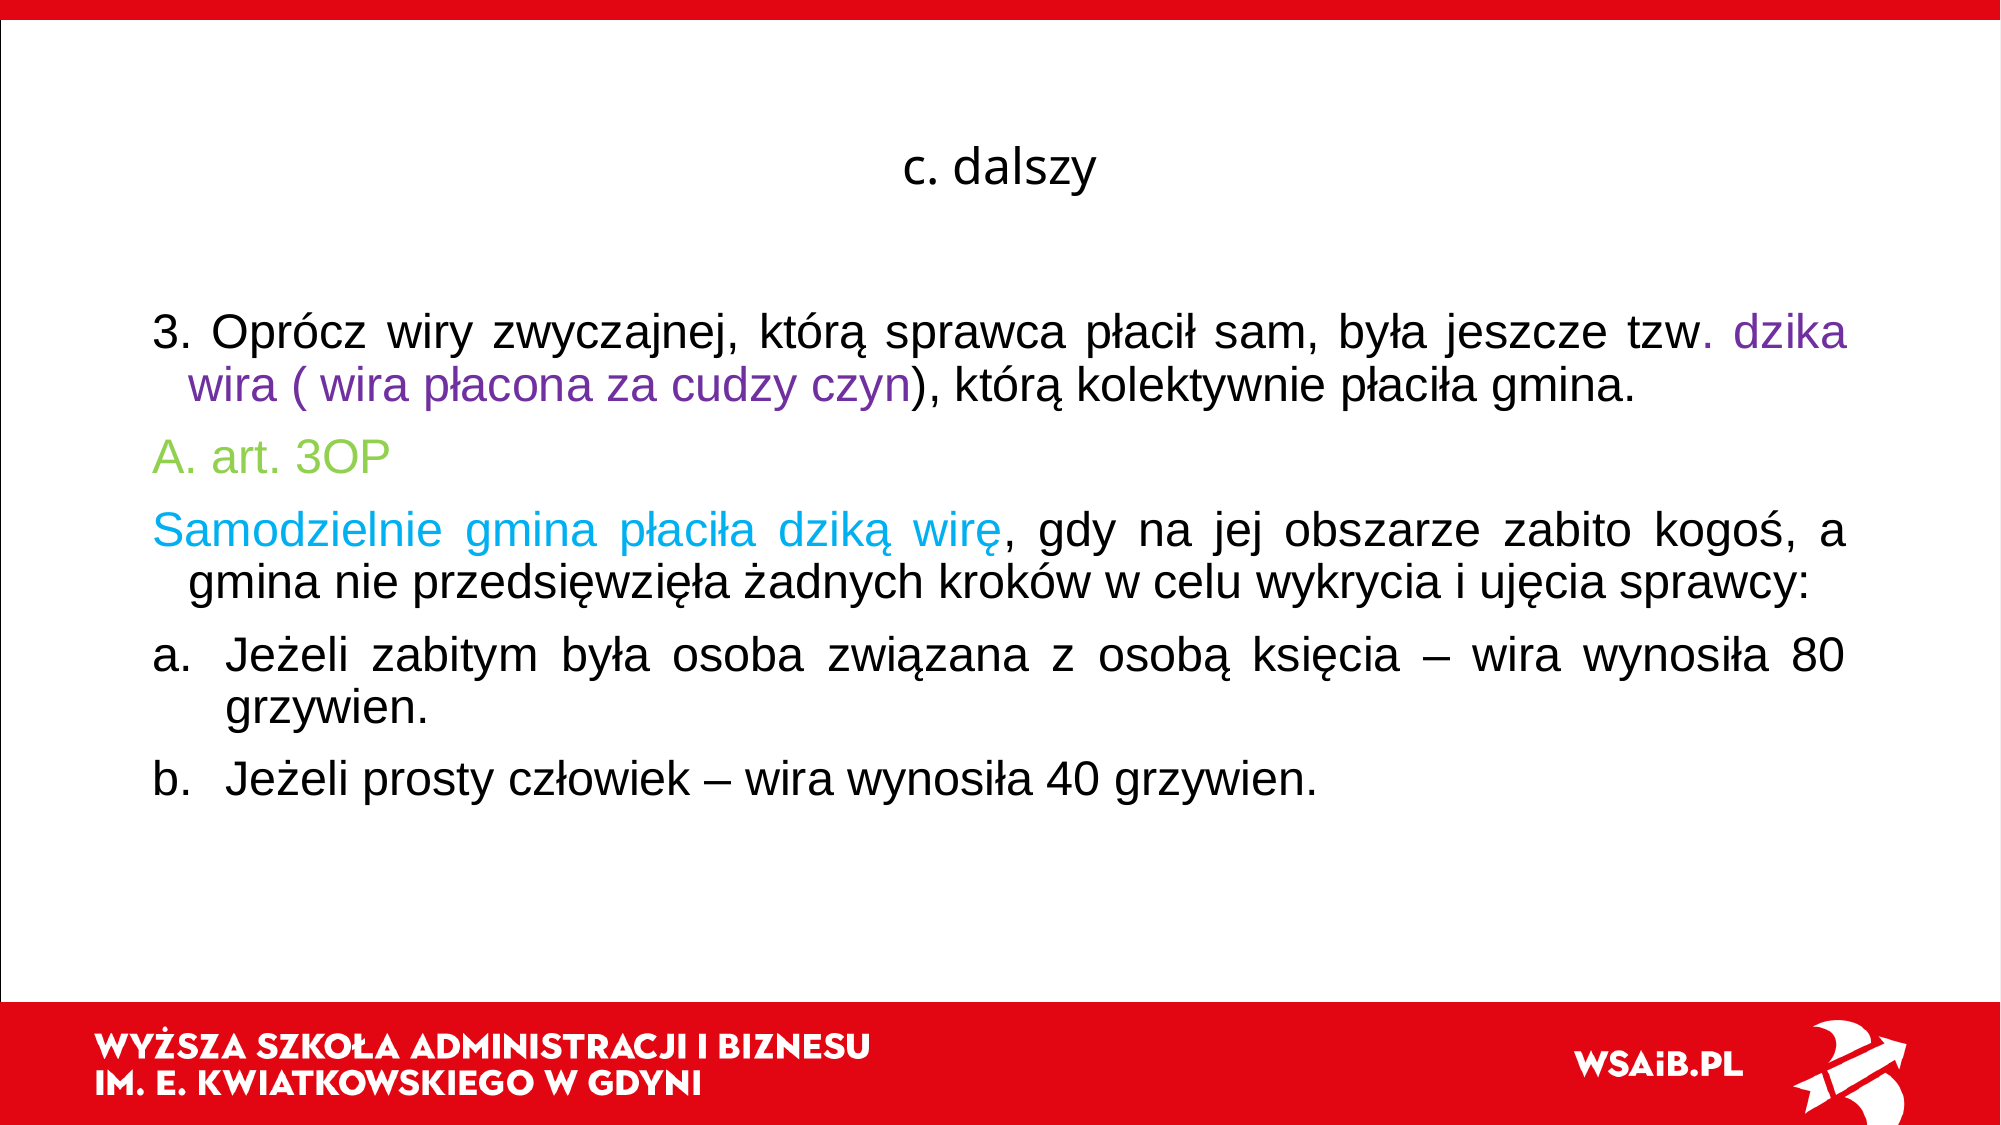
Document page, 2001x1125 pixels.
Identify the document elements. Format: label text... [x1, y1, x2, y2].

picture [0, 0, 2001, 1125]
list 3. Oprócz wiry zwyczajnej, którą sprawca płacił sam, była jeszcze tzw. dzika wira ( wira płacona za cudzy czyn), którą kolektywnie płaciła gmina. A. art. 3OP Samodzielnie gmina płaciła dziką wirę, gdy na jej obszarze zabito kogoś, a gmina nie przedsięwzięła żadnych kroków w celu wykrycia i ujęcia sprawcy: Jeżeli zabitym była osoba związana z osobą księcia – wira wynosiła 80 grzywien. Jeżeli prosty człowiek – wira wynosiła 40 grzywien. [137, 299, 1863, 861]
title c. dalszy [137, 59, 1863, 278]
